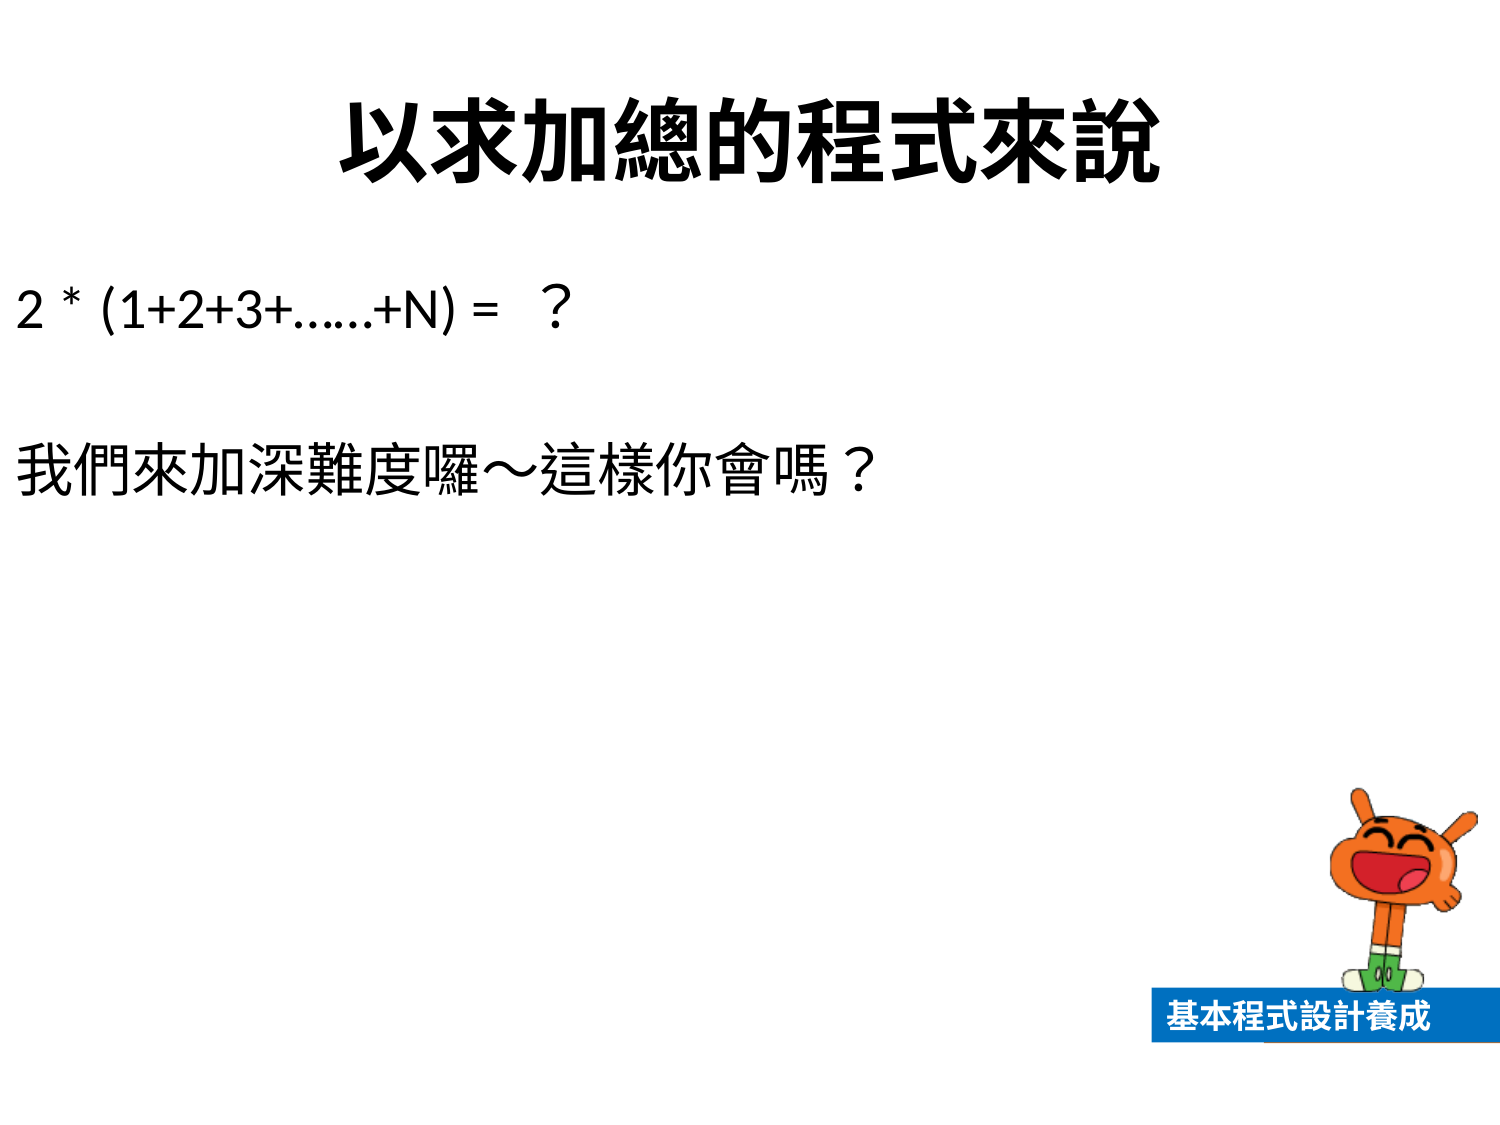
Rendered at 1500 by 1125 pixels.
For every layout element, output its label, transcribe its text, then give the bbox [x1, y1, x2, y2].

list 2 * (1+2+3+……+N) = ？ 我們來加深難度囉～這樣你會嗎？ [0, 262, 1500, 1125]
title 以求加總的程式來說 [75, 45, 1425, 233]
